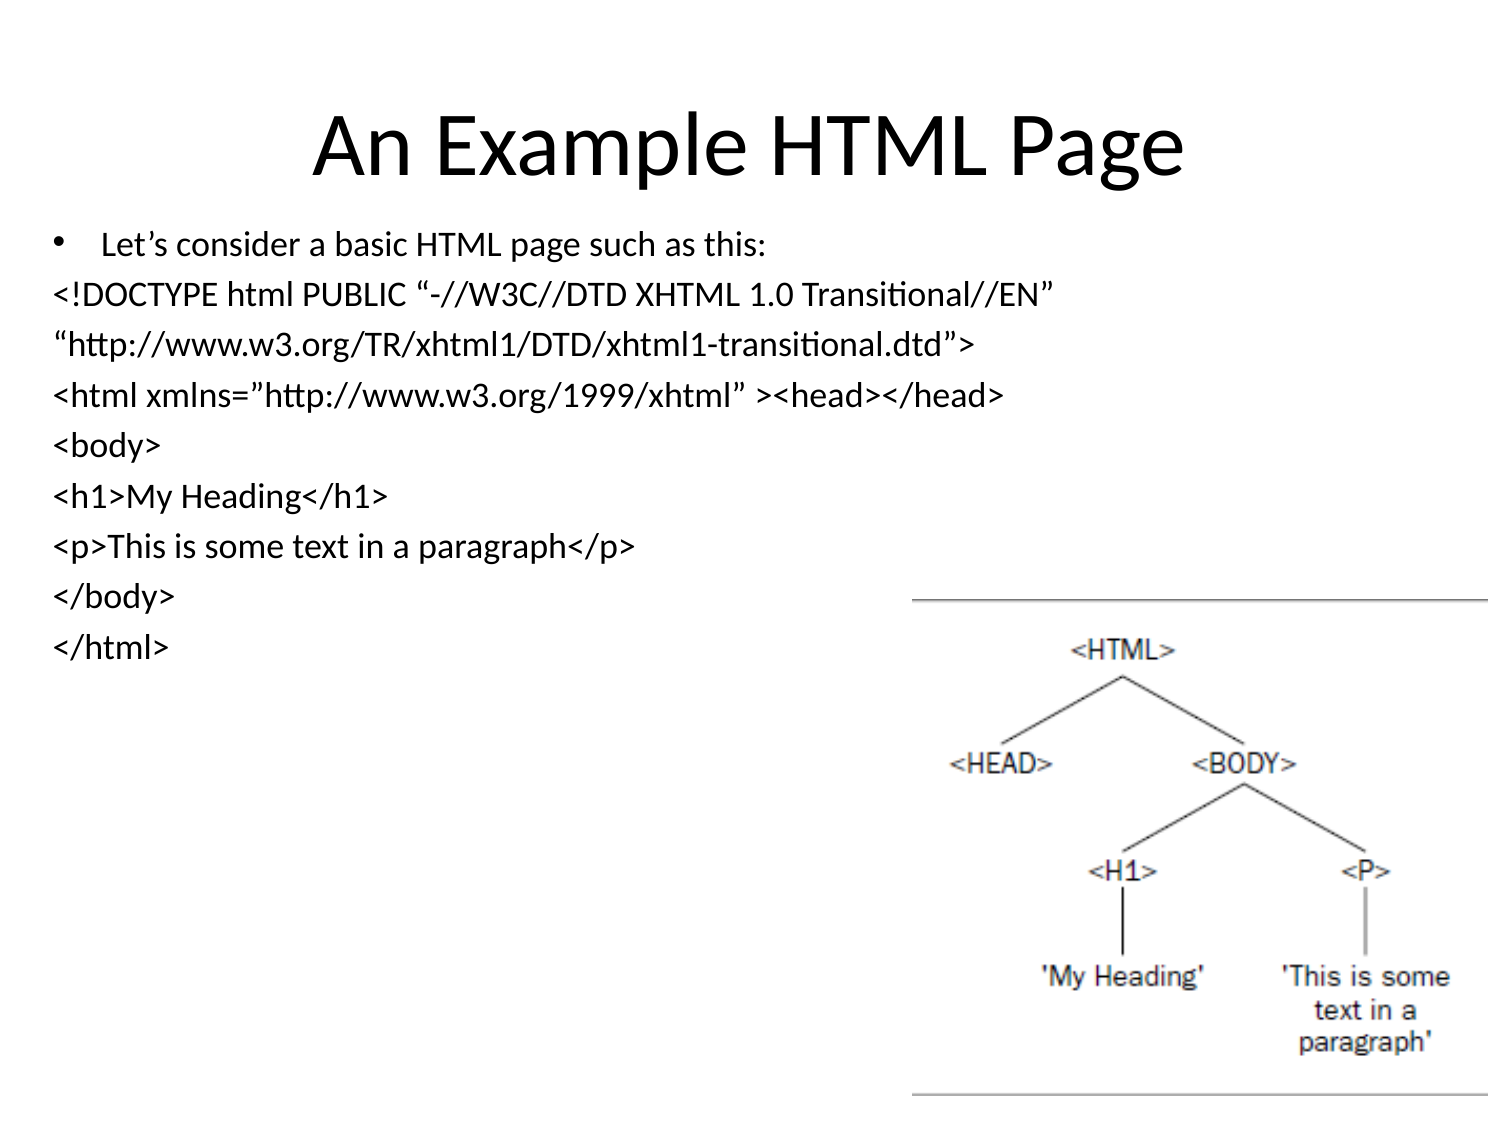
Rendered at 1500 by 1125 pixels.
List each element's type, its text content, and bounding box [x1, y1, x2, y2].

list Let’s consider a basic HTML page such as this: <!DOCTYPE html PUBLIC “-//W3C//DTD XHTML 1.0 Transitional//EN” “http://www.w3.org/TR/xhtml1/DTD/xhtml1-transitional.dtd”> <html xmlns=”http://www.w3.org/1999/xhtml” ><head></head> <body> <h1>My Heading</h1> <p>This is some text in a paragraph</p> </body> </html> [37, 212, 1463, 675]
title An Example HTML Page [75, 45, 1425, 212]
picture [912, 599, 1488, 1096]
